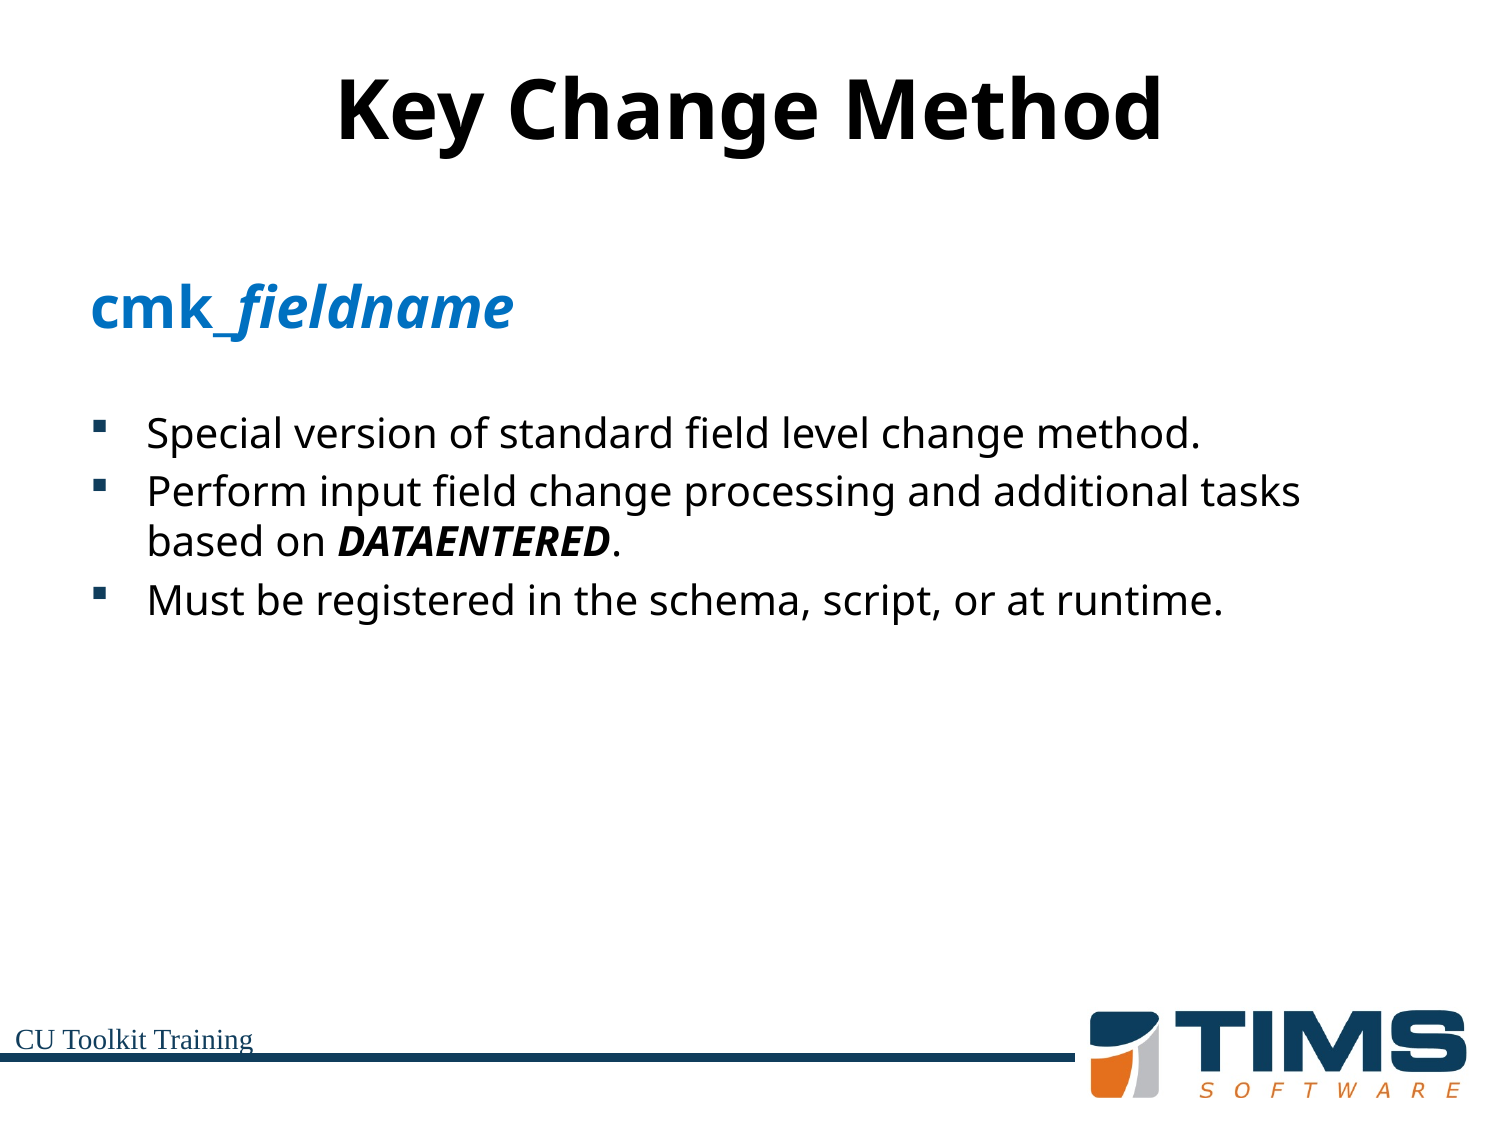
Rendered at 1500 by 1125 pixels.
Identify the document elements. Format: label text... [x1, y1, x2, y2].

title Key Change Method [75, 12, 1426, 200]
list cmk_fieldname Special version of standard field level change method. Perform input field change processing and additional tasks based on DATAENTERED. Must be registered in the schema, script, or at runtime. [75, 262, 1425, 1005]
picture [1087, 1007, 1469, 1098]
footer CU Toolkit Training [0, 1012, 650, 1088]
